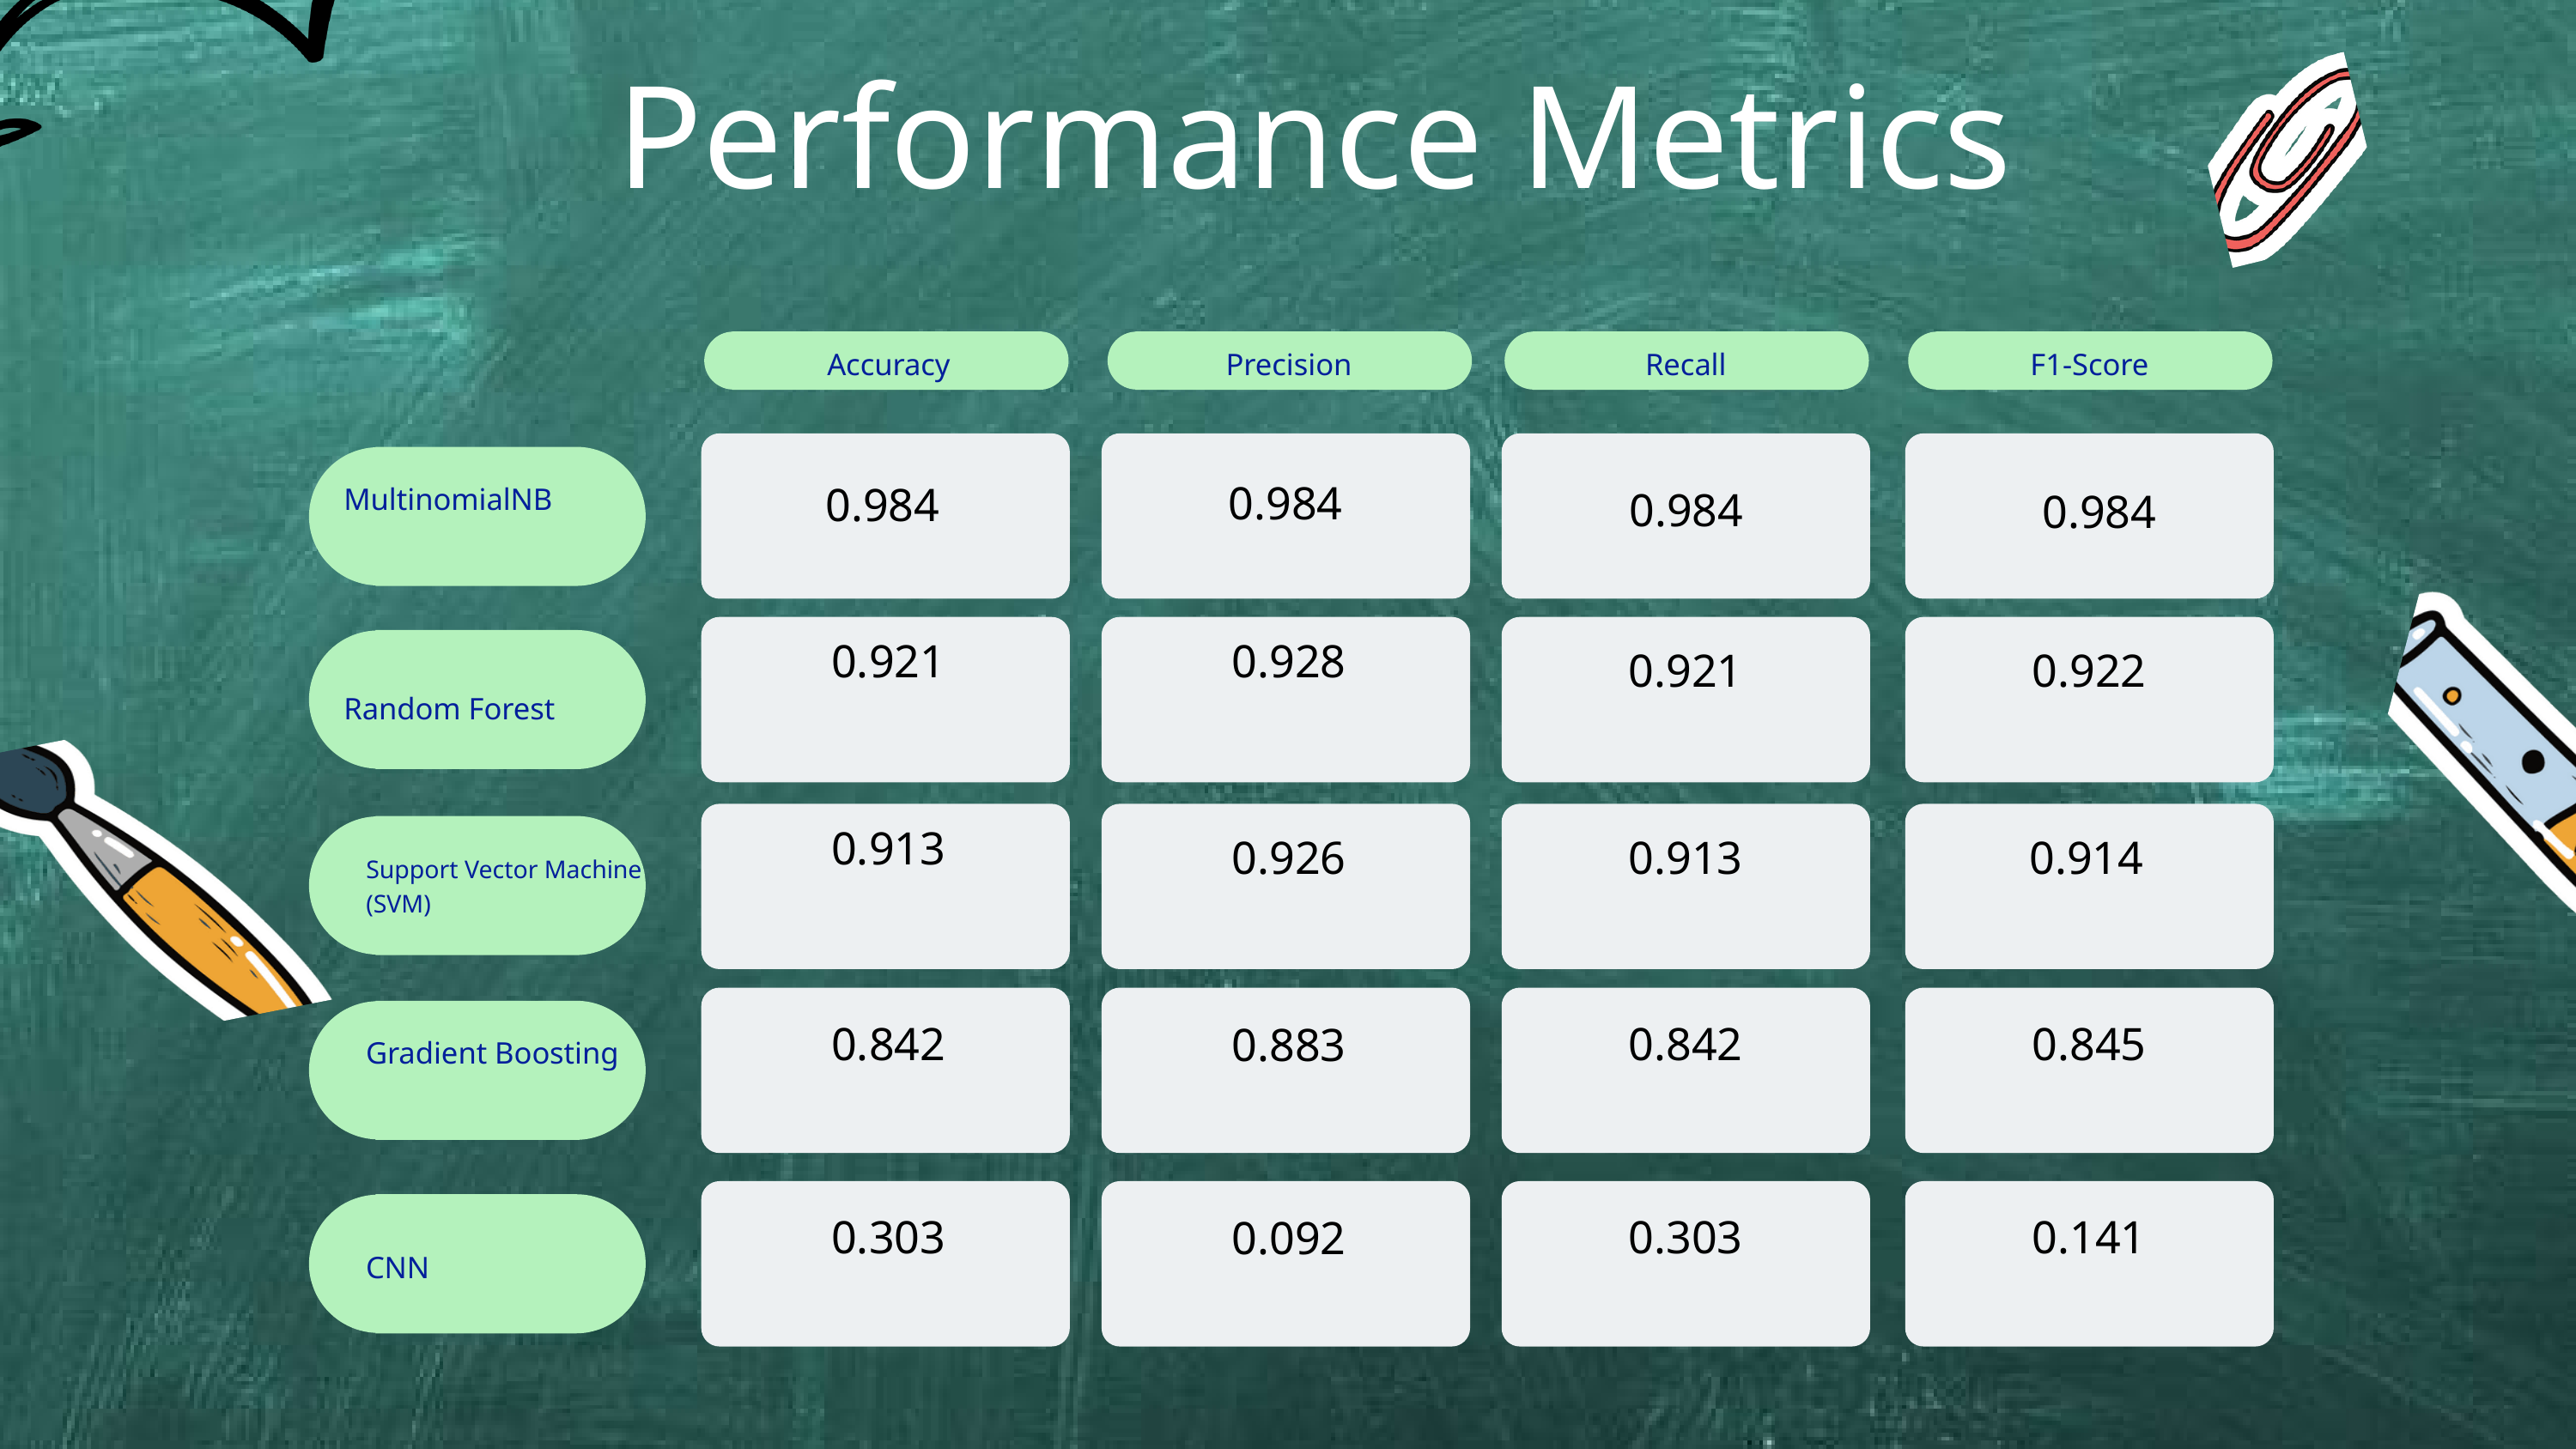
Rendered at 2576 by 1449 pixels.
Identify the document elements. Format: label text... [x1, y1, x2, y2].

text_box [701, 616, 1071, 783]
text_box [301, 621, 649, 779]
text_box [1101, 1180, 1471, 1347]
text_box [1501, 616, 1871, 783]
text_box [1501, 803, 1871, 970]
text_box [0, 696, 343, 1065]
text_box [1501, 433, 1871, 599]
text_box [1905, 803, 2275, 970]
text_box Support Vector Machine (SVM) [366, 712, 679, 952]
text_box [301, 807, 649, 965]
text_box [701, 803, 1071, 970]
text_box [1905, 433, 2275, 599]
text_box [1101, 433, 1471, 599]
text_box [1501, 327, 1871, 394]
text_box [1104, 327, 1473, 394]
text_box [1101, 803, 1471, 970]
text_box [701, 1180, 1071, 1347]
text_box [1905, 616, 2275, 783]
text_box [1905, 327, 2275, 394]
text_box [1101, 987, 1471, 1154]
text_box Performance Metrics [543, 100, 2087, 217]
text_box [701, 433, 1071, 599]
text_box [2189, 52, 2388, 268]
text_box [301, 991, 649, 1149]
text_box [1501, 987, 1871, 1154]
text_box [701, 987, 1071, 1154]
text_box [301, 1185, 649, 1343]
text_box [1101, 616, 1471, 783]
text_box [1501, 1180, 1871, 1347]
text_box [701, 327, 1071, 394]
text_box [1905, 987, 2275, 1154]
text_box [301, 438, 649, 596]
text_box [0, 0, 591, 161]
text_box [0, 0, 2576, 1449]
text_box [1905, 1180, 2275, 1347]
text_box [2342, 548, 2576, 950]
